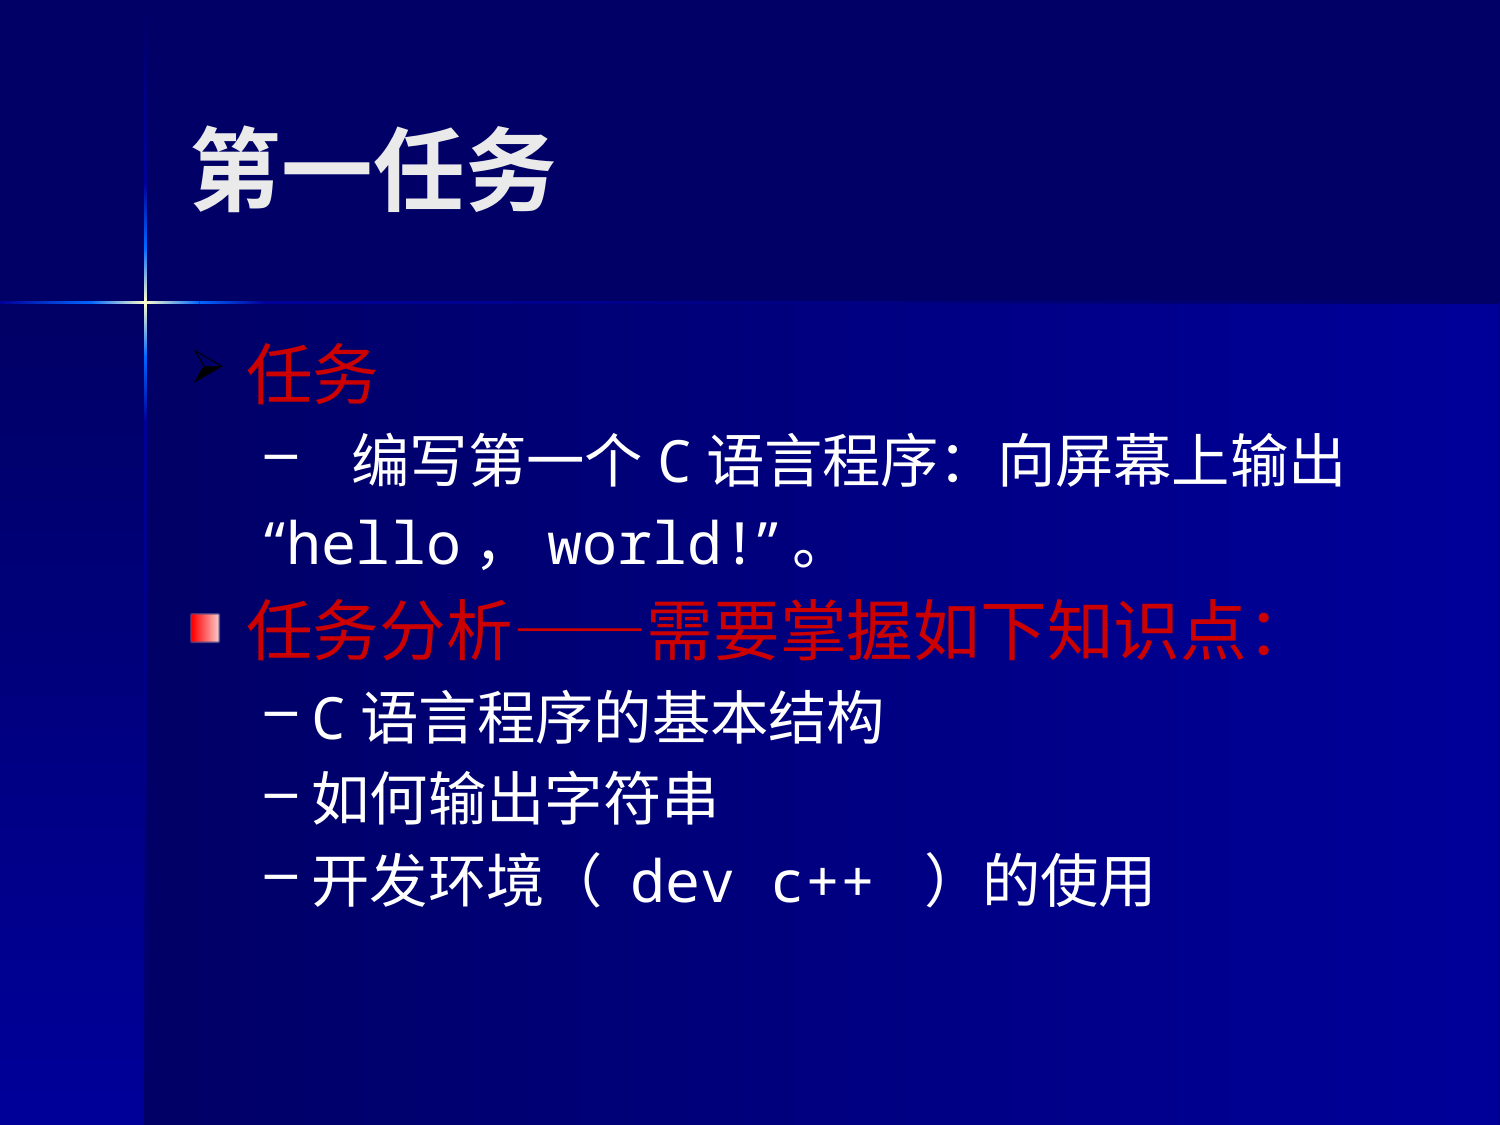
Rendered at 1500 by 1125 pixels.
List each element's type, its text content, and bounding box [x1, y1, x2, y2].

title 第一任务 [174, 49, 1413, 286]
list 任务 编写第一个C语言程序：向屏幕上输出 “hello，world!”。 任务分析——需要掌握如下知识点： C语言程序的基本结构 如何输出字符串 开发环境（ dev c++ ）的使用 [174, 324, 1413, 1001]
picture [189, 612, 223, 646]
